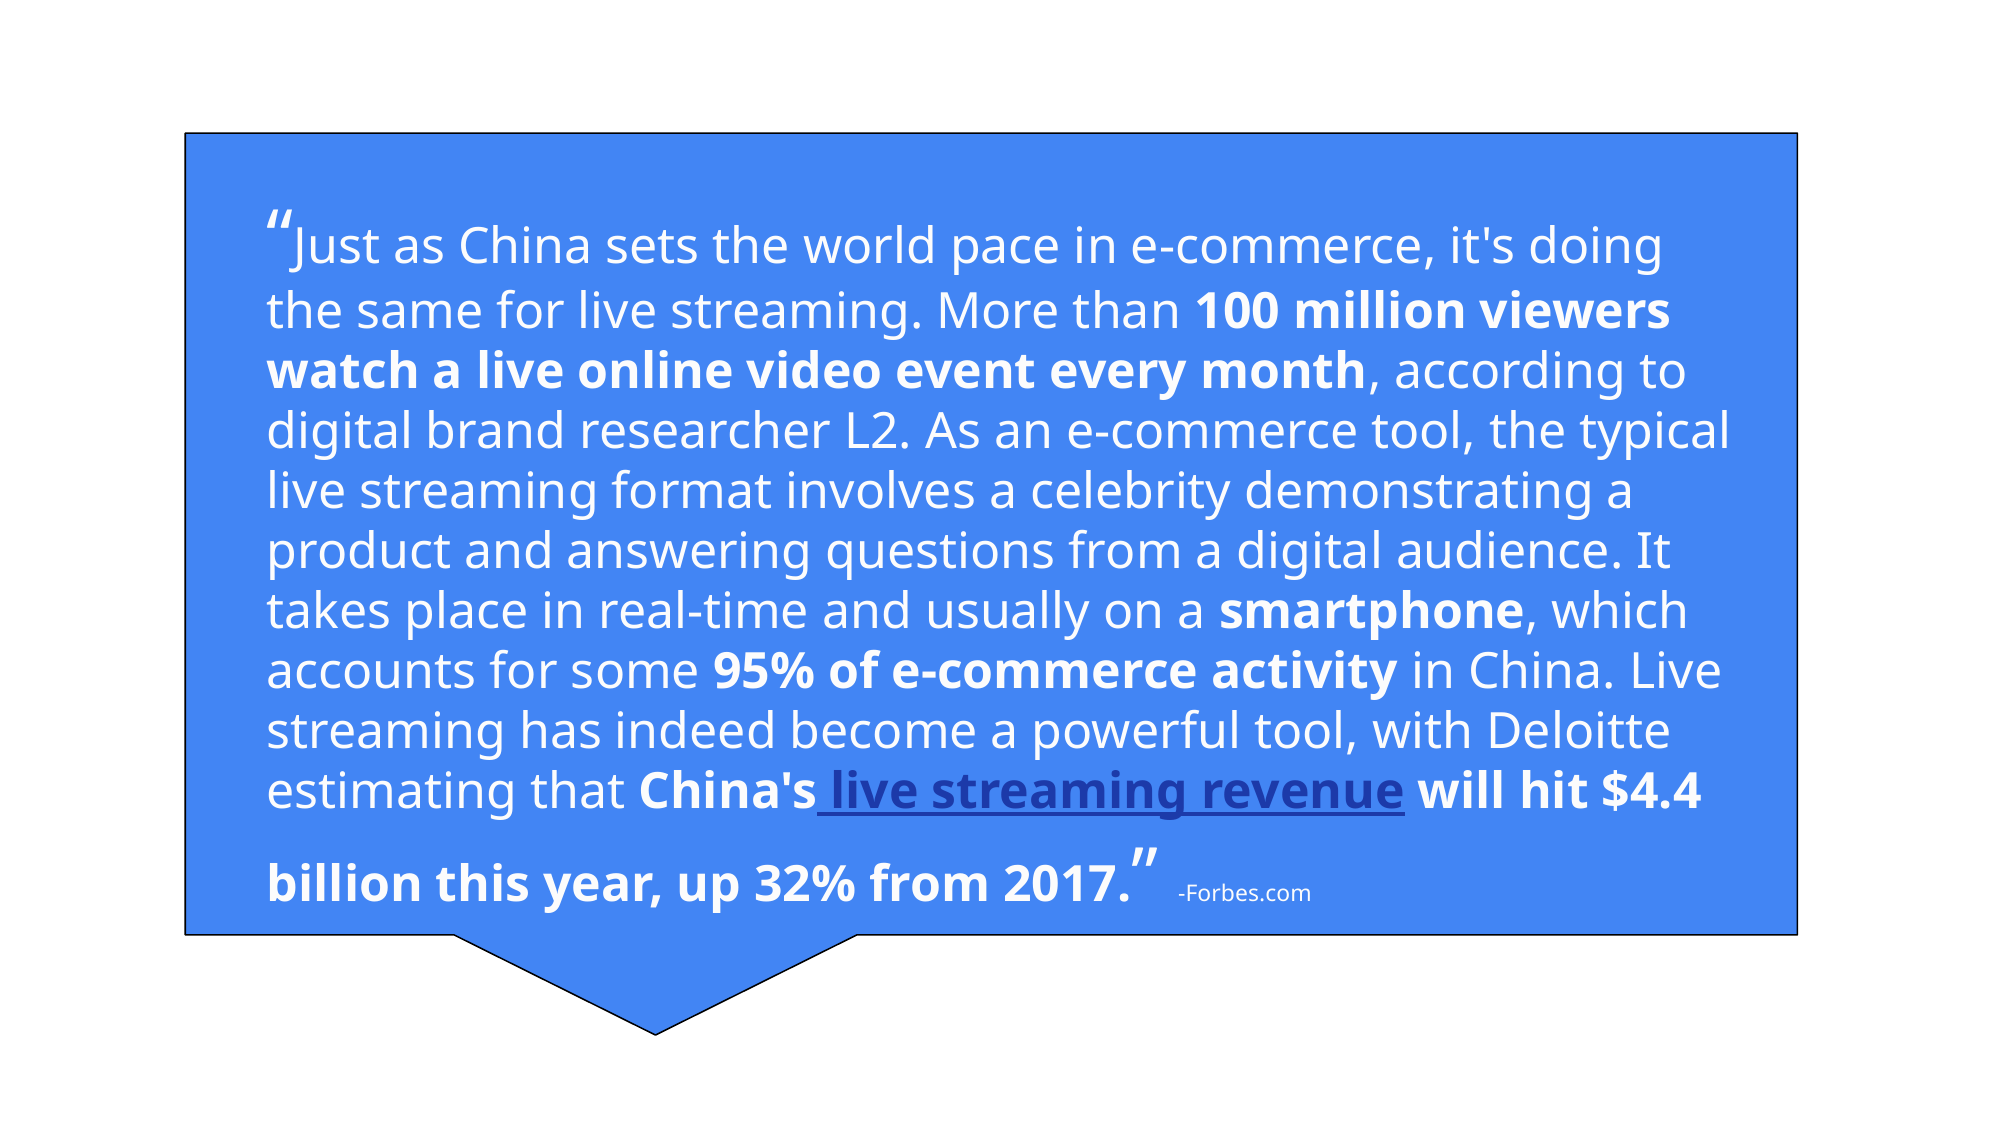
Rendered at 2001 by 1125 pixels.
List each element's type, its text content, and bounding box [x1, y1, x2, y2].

text_box [185, 133, 1798, 1036]
text_box “Just as China sets the world pace in e-commerce, it's doing the same for live streaming. More than 100 million viewers watch a live online video event every month, according to digital brand researcher L2. As an e-commerce tool, the typical live streaming format involves a celebrity demonstrating a product and answering questions from a digital audience. It takes place in real-time and usually on a smartphone, which accounts for some 95% of e-commerce activity in China. Live streaming has indeed become a powerful tool, with Deloitte estimating that China's live streaming revenue will hit $4.4 billion this year, up 32% from 2017.” -Forbes.com [251, 173, 1749, 908]
